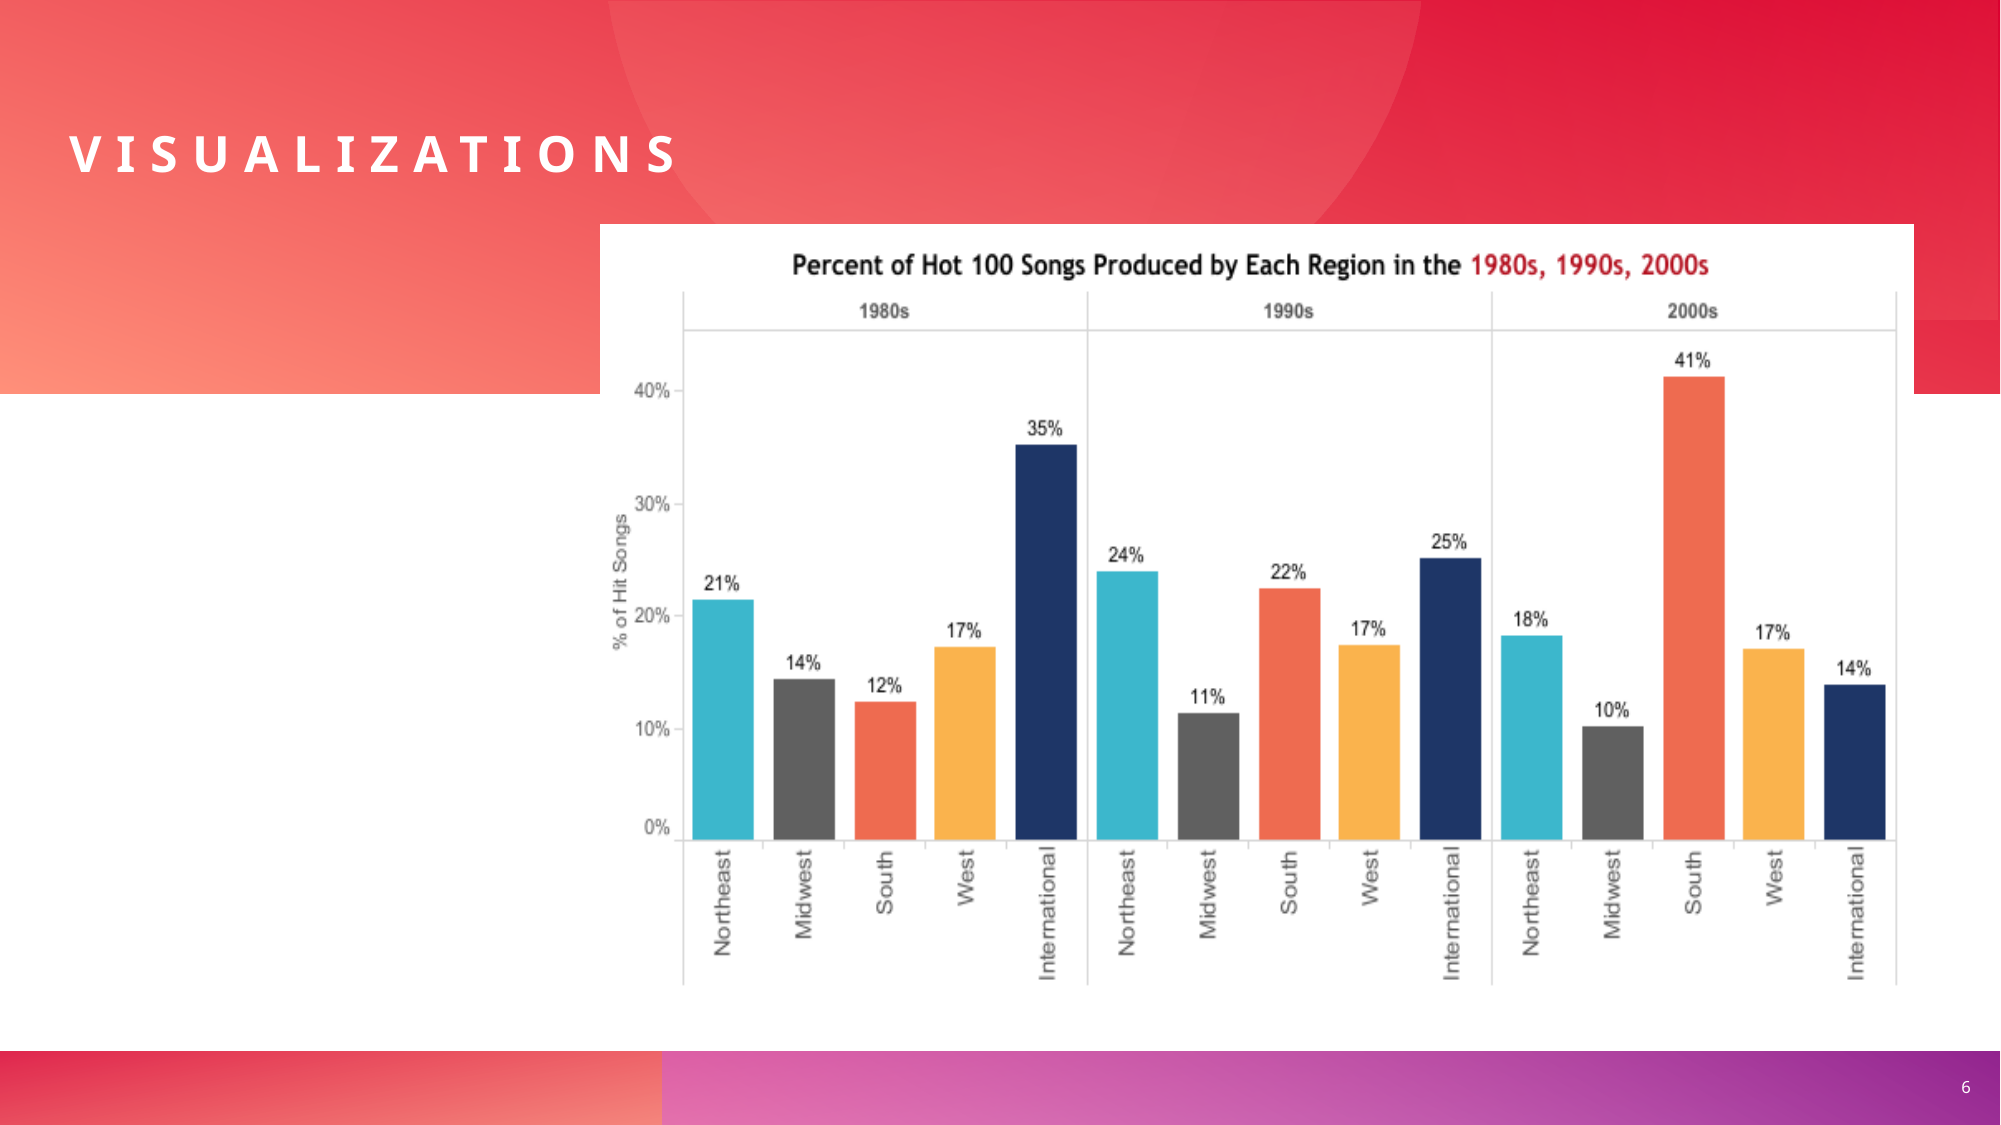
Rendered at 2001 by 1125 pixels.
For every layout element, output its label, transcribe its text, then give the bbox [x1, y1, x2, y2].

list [599, 224, 1914, 997]
slide_number 6 [1913, 1051, 1986, 1125]
title Visualizations [69, 0, 1750, 183]
